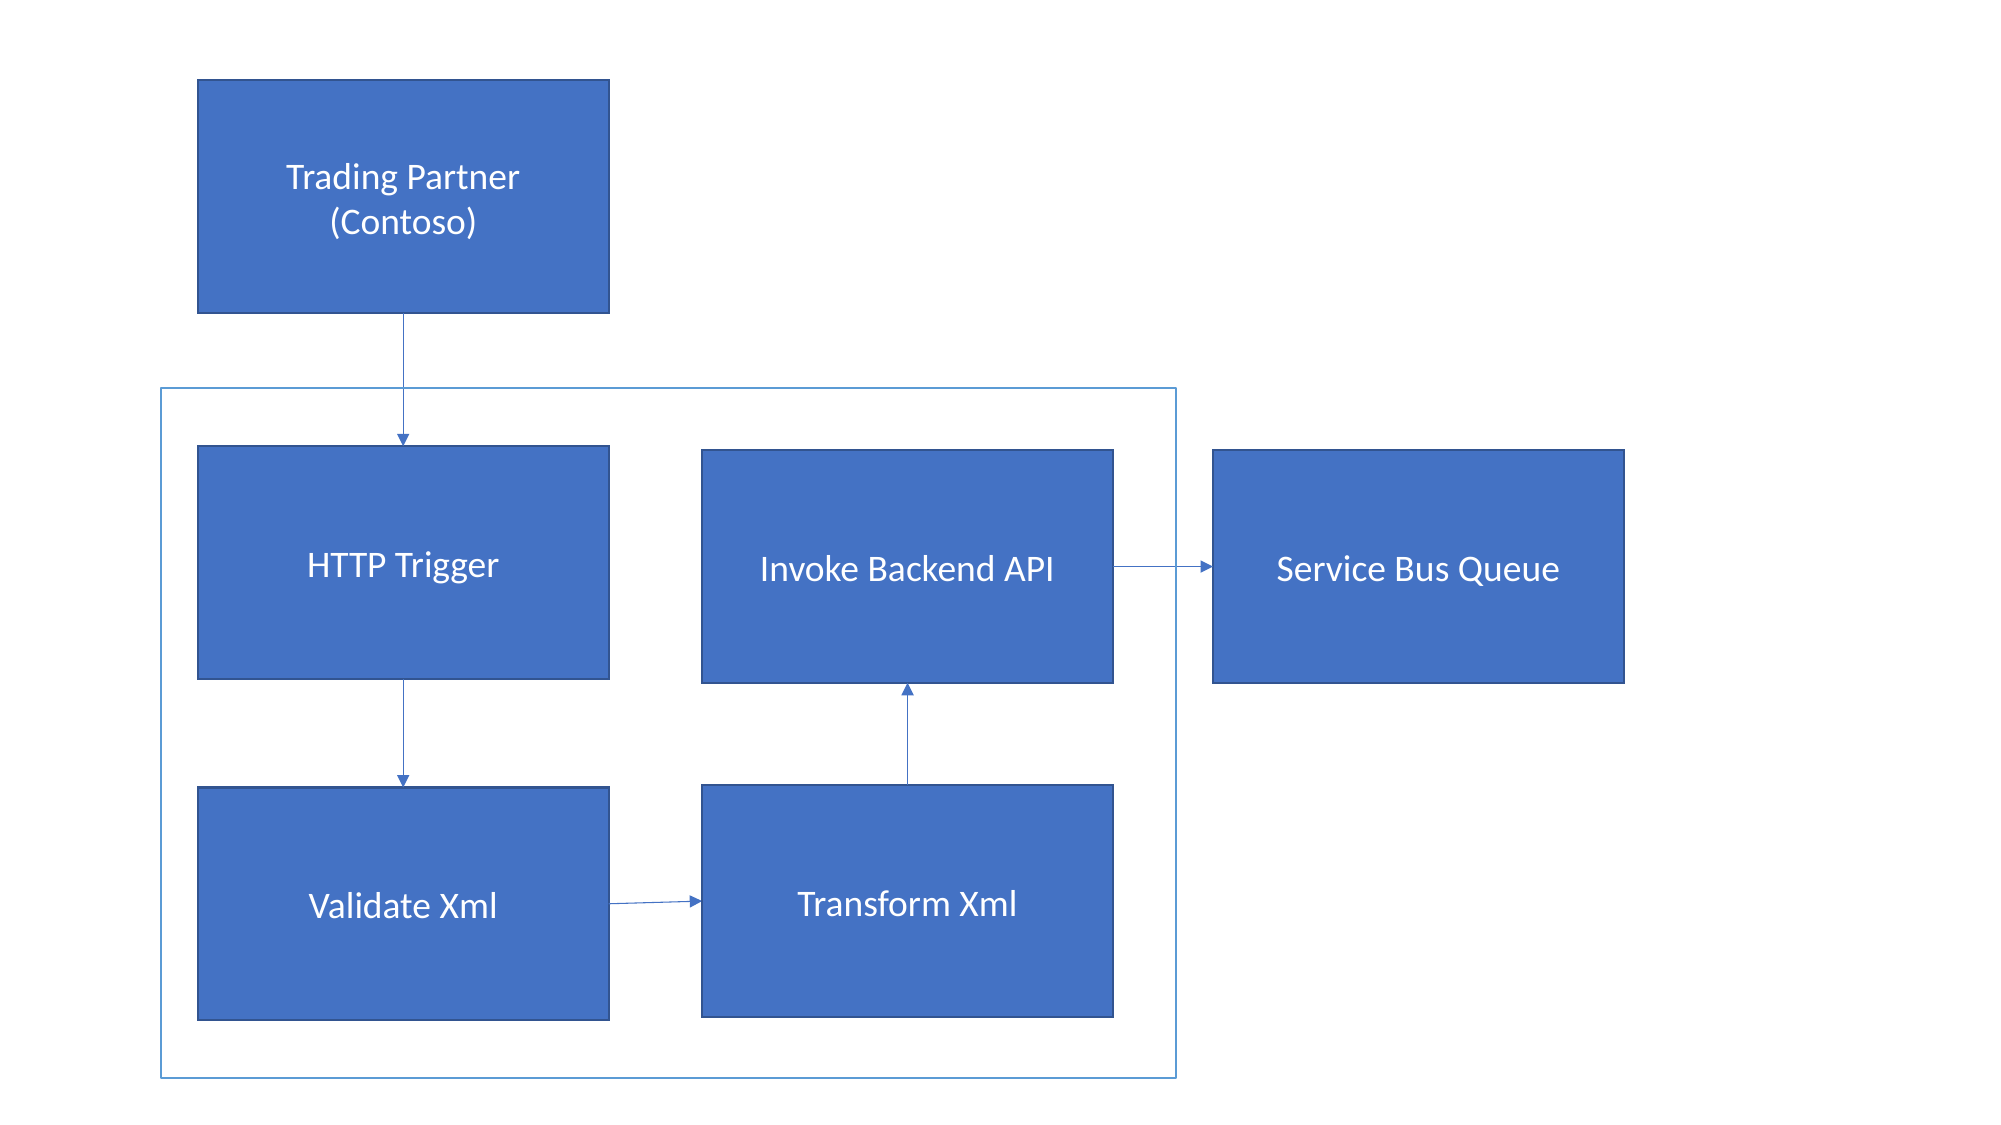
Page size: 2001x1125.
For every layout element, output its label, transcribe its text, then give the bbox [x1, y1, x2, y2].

text_box Trading Partner (Contoso) [197, 79, 610, 314]
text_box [608, 900, 703, 904]
text_box Service Bus Queue [1212, 449, 1625, 684]
text_box [160, 387, 1177, 1079]
